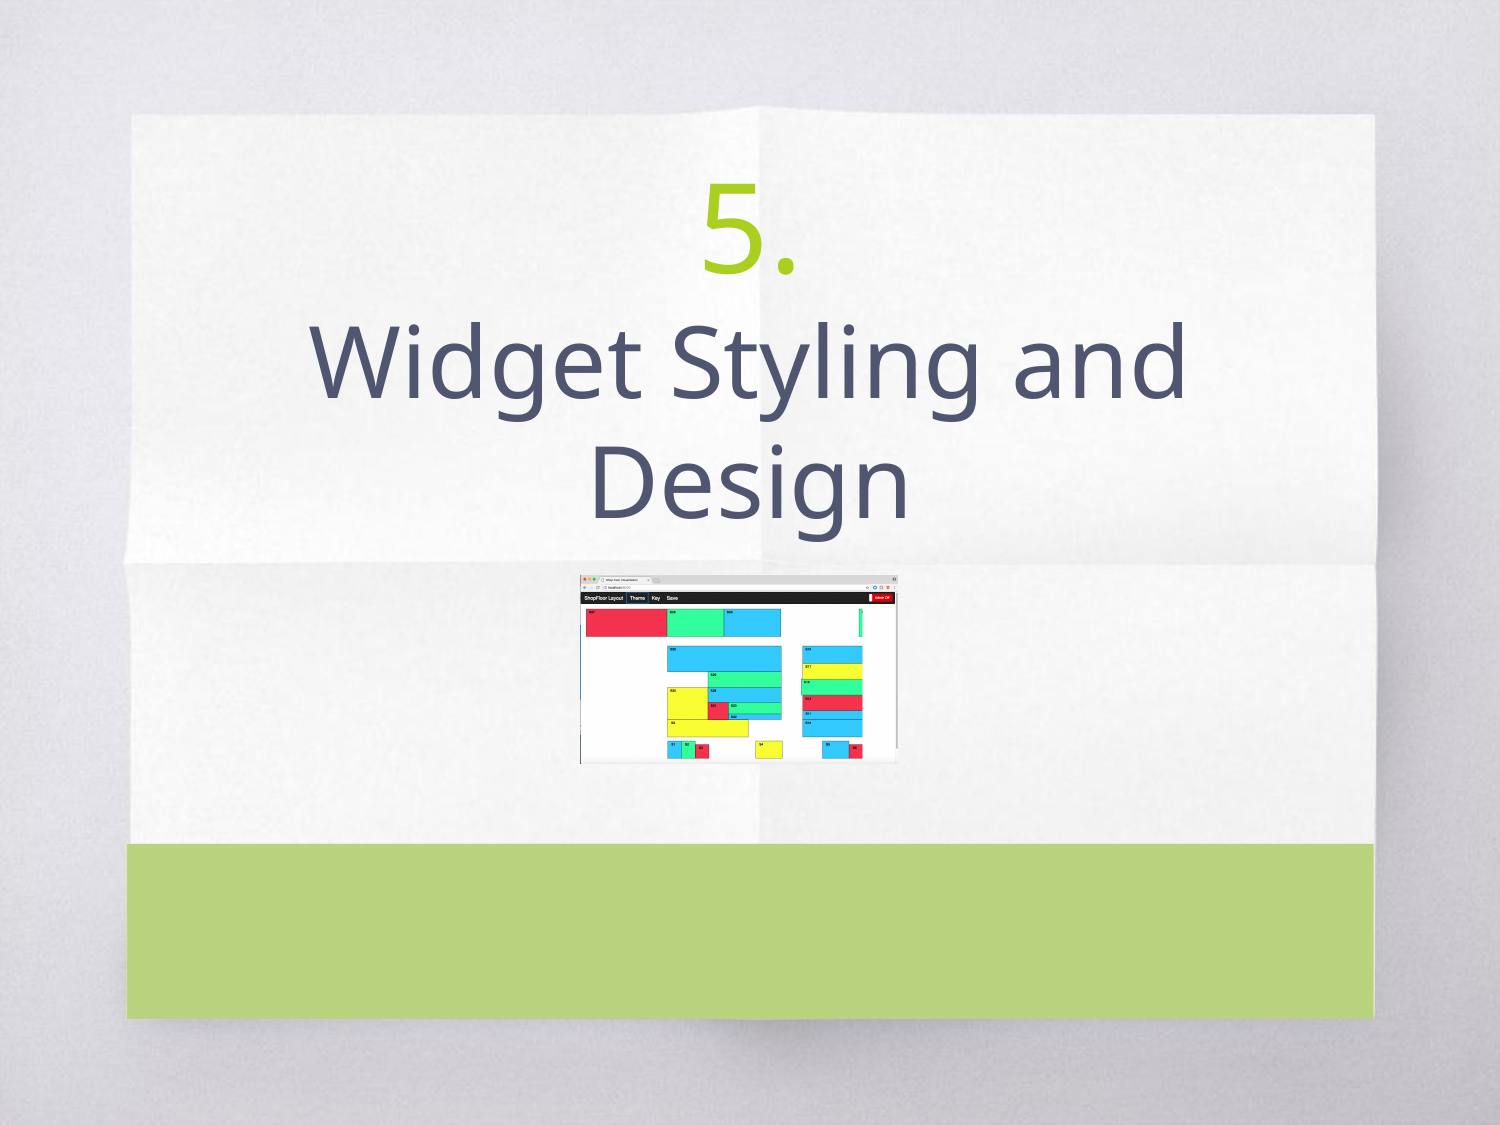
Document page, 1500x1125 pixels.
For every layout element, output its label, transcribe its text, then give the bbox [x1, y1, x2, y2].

picture [0, 0, 1500, 1125]
title 5. Widget Styling and Design [270, 300, 1230, 554]
